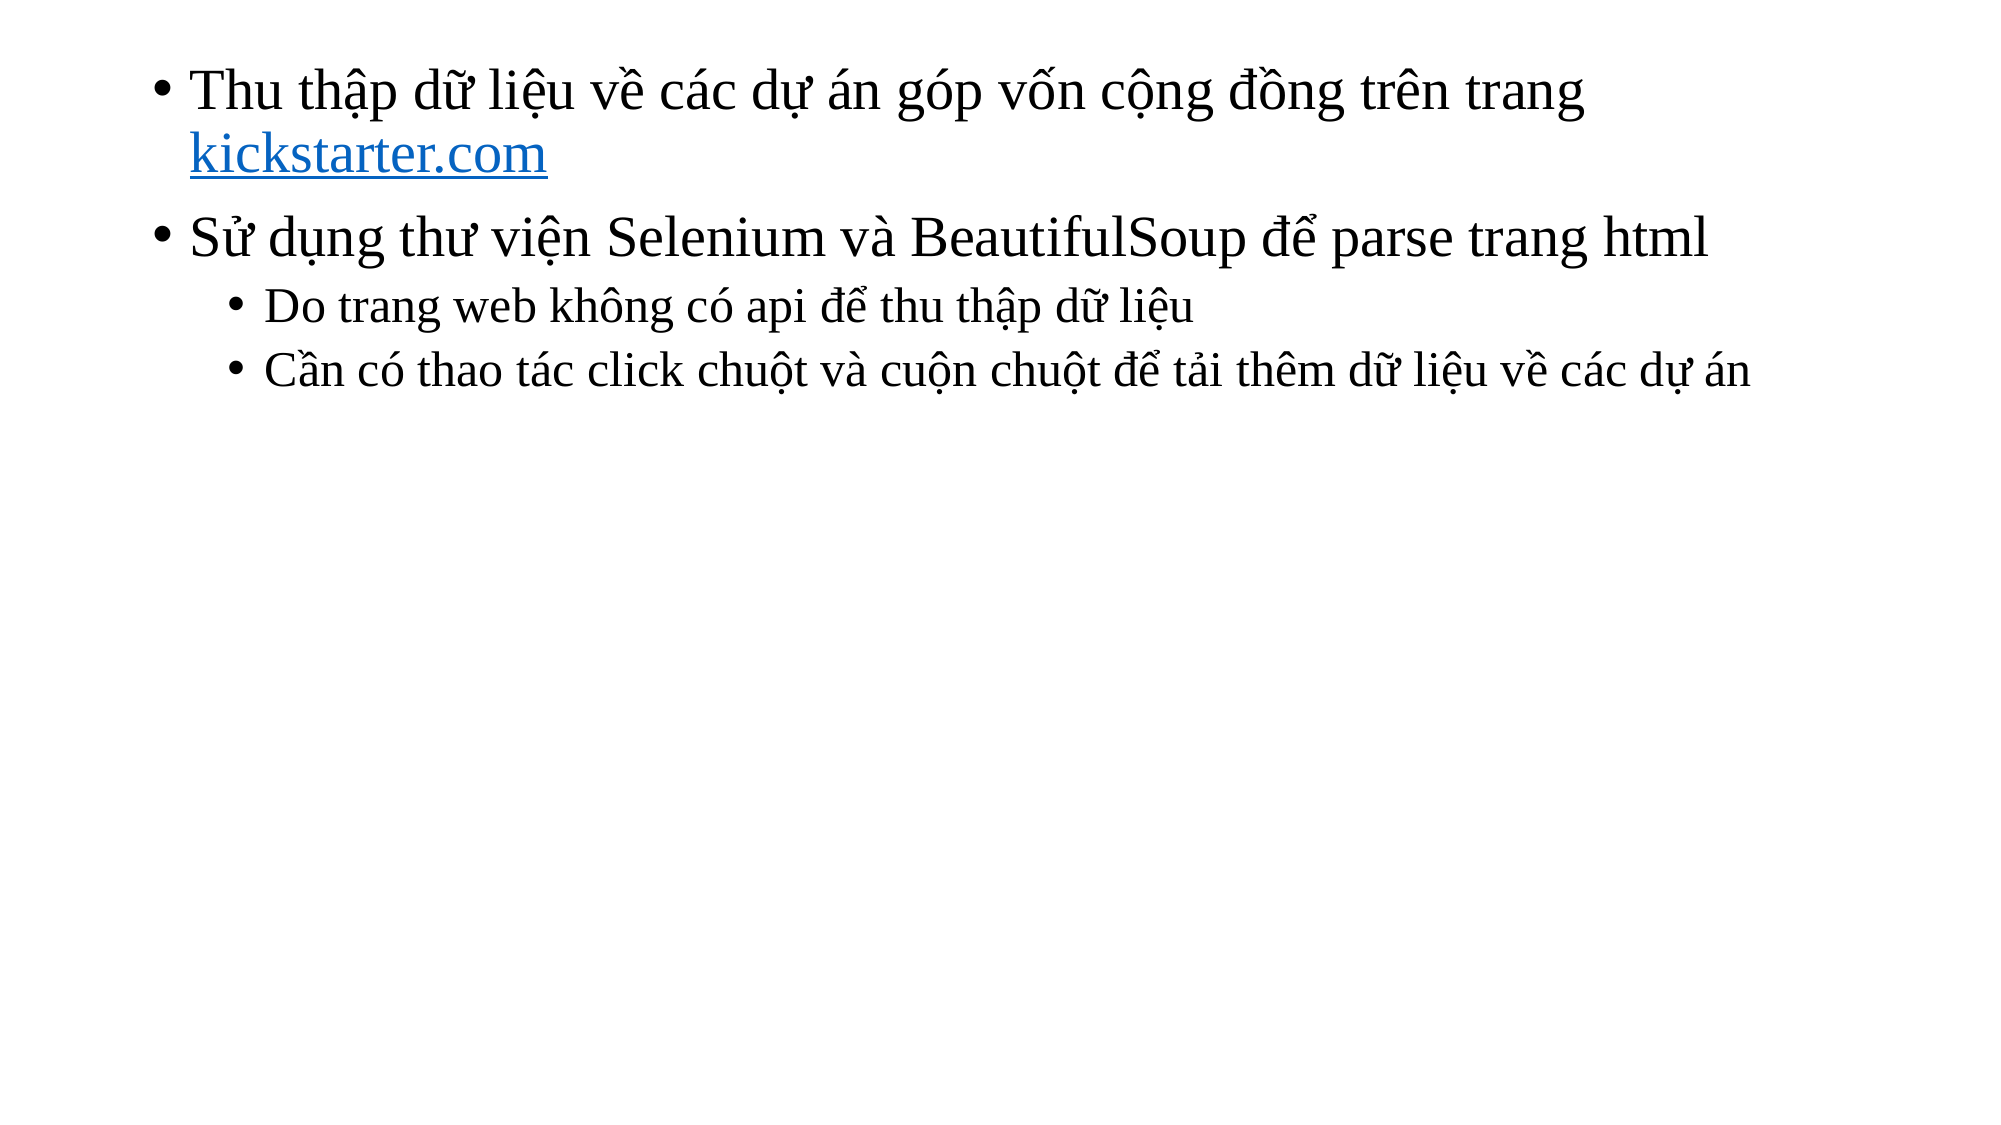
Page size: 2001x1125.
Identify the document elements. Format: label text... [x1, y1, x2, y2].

list Thu thập dữ liệu về các dự án góp vốn cộng đồng trên trang kickstarter.com Sử dụng thư viện Selenium và BeautifulSoup để parse trang html Do trang web không có api để thu thập dữ liệu Cần có thao tác click chuột và cuộn chuột để tải thêm dữ liệu về các dự án [137, 51, 1863, 1014]
